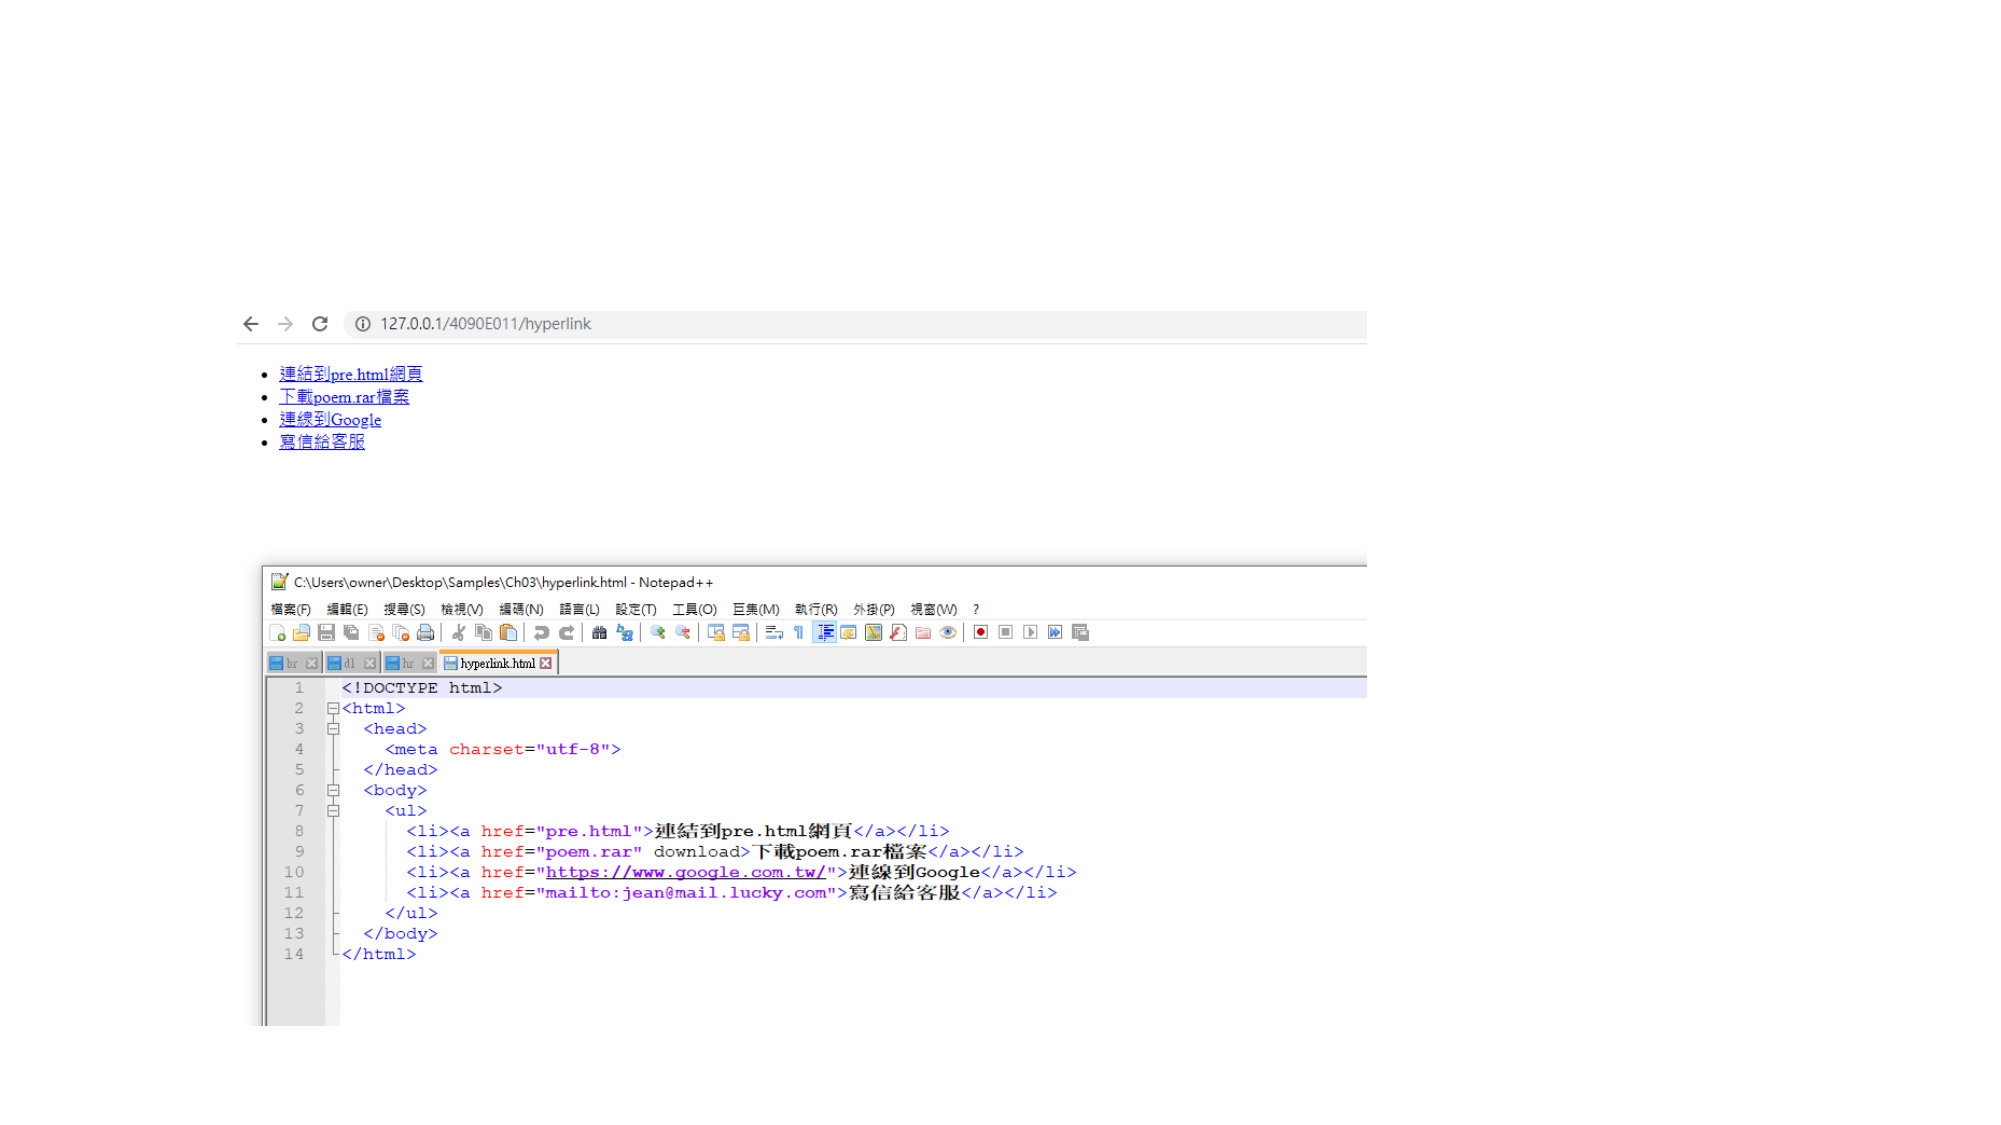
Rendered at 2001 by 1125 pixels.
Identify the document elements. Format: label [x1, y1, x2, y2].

list [237, 311, 1367, 1026]
